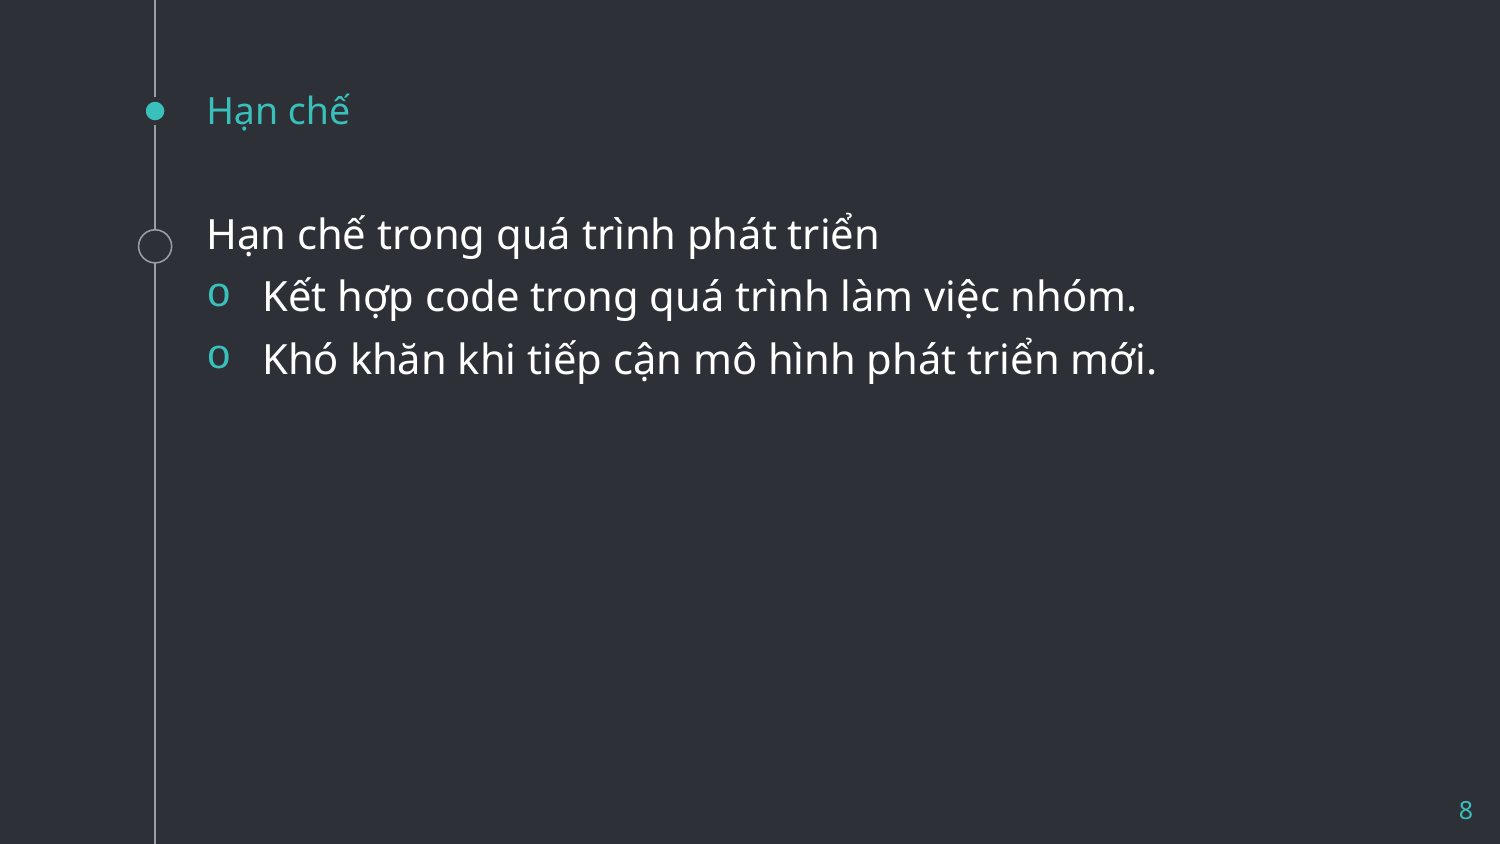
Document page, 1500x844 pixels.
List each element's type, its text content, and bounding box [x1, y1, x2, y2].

slide_number 8 [1398, 779, 1489, 832]
list Hạn chế trong quá trình phát triển Kết hợp code trong quá trình làm việc nhóm. Khó khăn khi tiếp cận mô hình phát triển mới. [191, 192, 1489, 816]
title Hạn chế [191, 90, 1317, 147]
